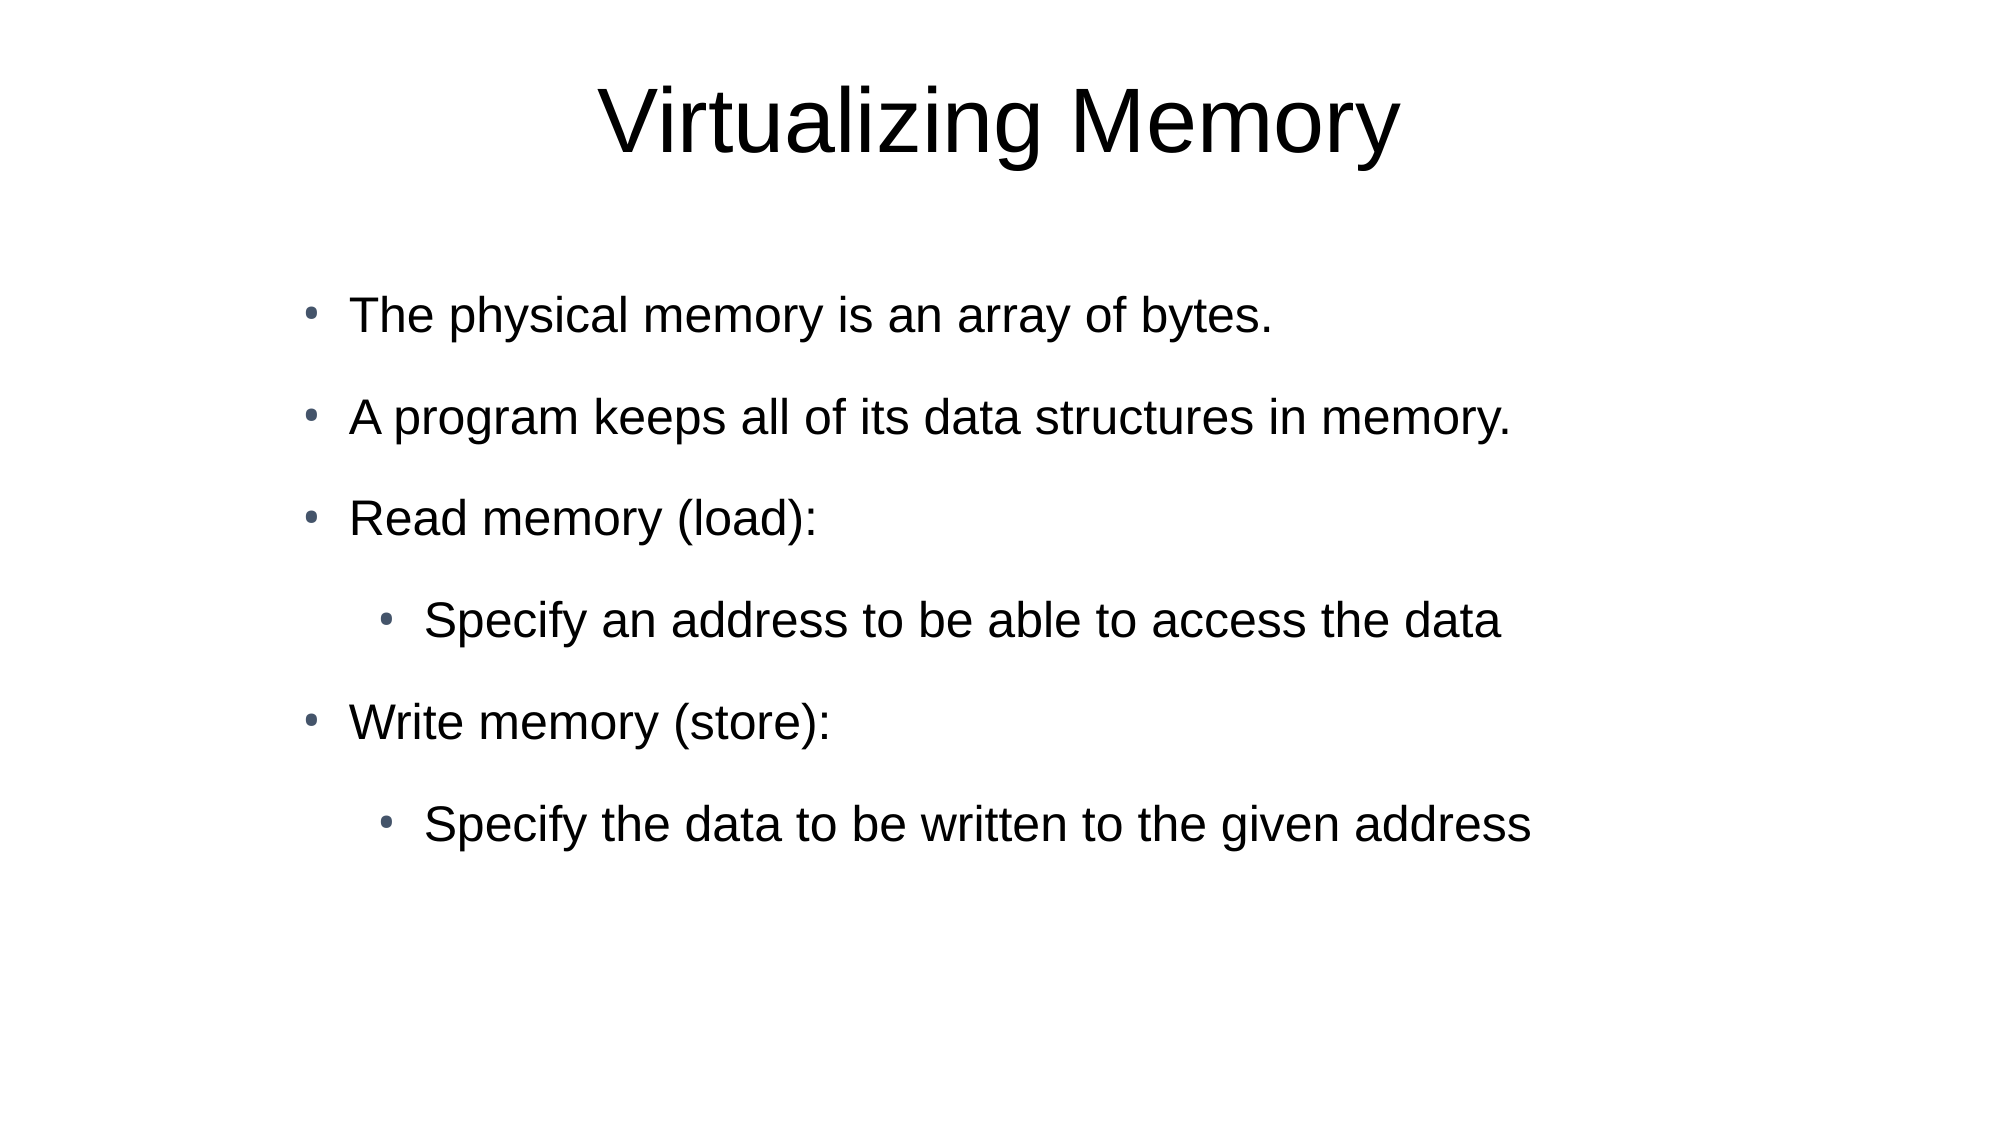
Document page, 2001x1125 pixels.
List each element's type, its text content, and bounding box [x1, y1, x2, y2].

title Virtualizing Memory [377, 10, 1622, 221]
text_box The physical memory is an array of bytes. A program keeps all of its data structures in memory. Read memory (load): Specify an address to be able to access the data Write memory (store): Specify the data to be written to the given address [287, 275, 1725, 664]
